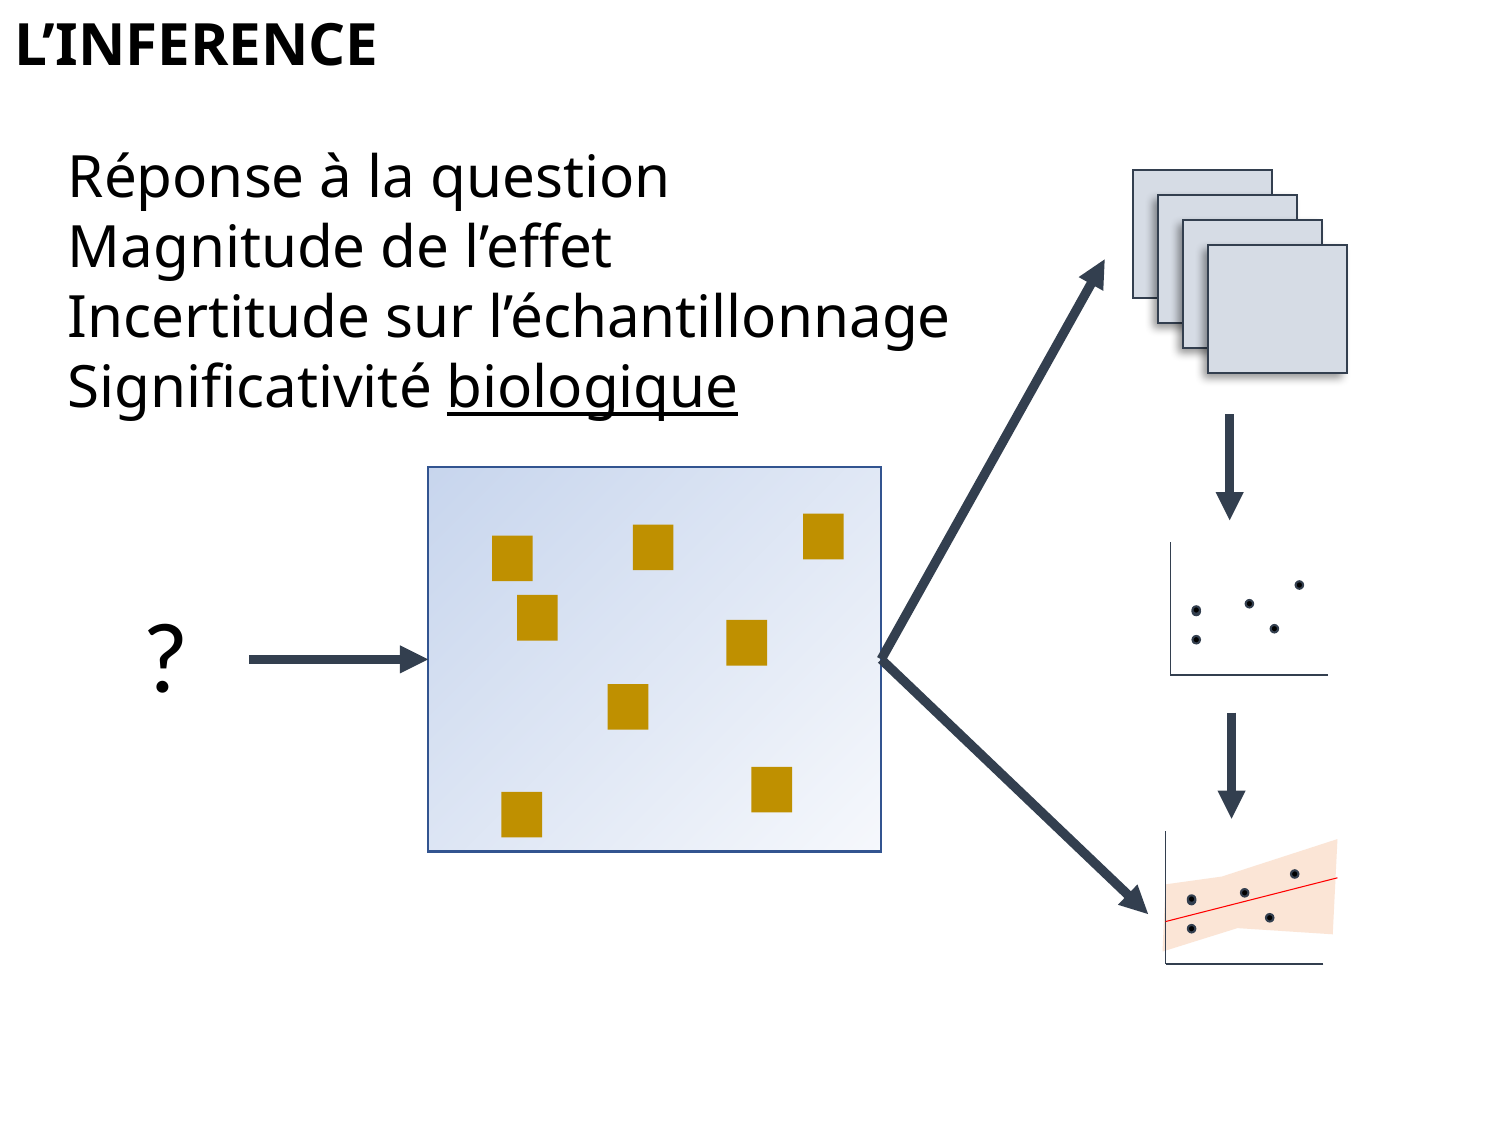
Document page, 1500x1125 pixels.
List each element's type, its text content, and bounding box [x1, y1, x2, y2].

text_box ? [127, 585, 208, 721]
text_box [881, 659, 1149, 915]
text_box [1269, 623, 1280, 634]
text_box [1132, 169, 1273, 299]
text_box [607, 683, 649, 731]
text_box [725, 619, 768, 667]
text_box [1186, 923, 1197, 934]
text_box Réponse à la question Magnitude de l’effet Incertitude sur l’échantillonnage Significativité biologique [53, 131, 1035, 427]
text_box [632, 524, 674, 571]
text_box [1157, 194, 1298, 324]
text_box [1207, 244, 1348, 374]
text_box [1165, 877, 1338, 922]
text_box [1166, 922, 1335, 952]
text_box [1289, 869, 1300, 877]
text_box [750, 766, 793, 813]
text_box [500, 791, 543, 838]
text_box [491, 535, 534, 582]
text_box [1191, 605, 1202, 615]
text_box [802, 513, 845, 560]
text_box L’INFERENCE [0, 0, 1182, 85]
text_box [516, 594, 559, 642]
text_box [1182, 219, 1323, 349]
text_box [427, 466, 881, 853]
text_box [1294, 580, 1305, 590]
text_box [1244, 598, 1255, 609]
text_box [881, 259, 1105, 659]
text_box [1211, 837, 1339, 877]
text_box [1191, 634, 1202, 645]
